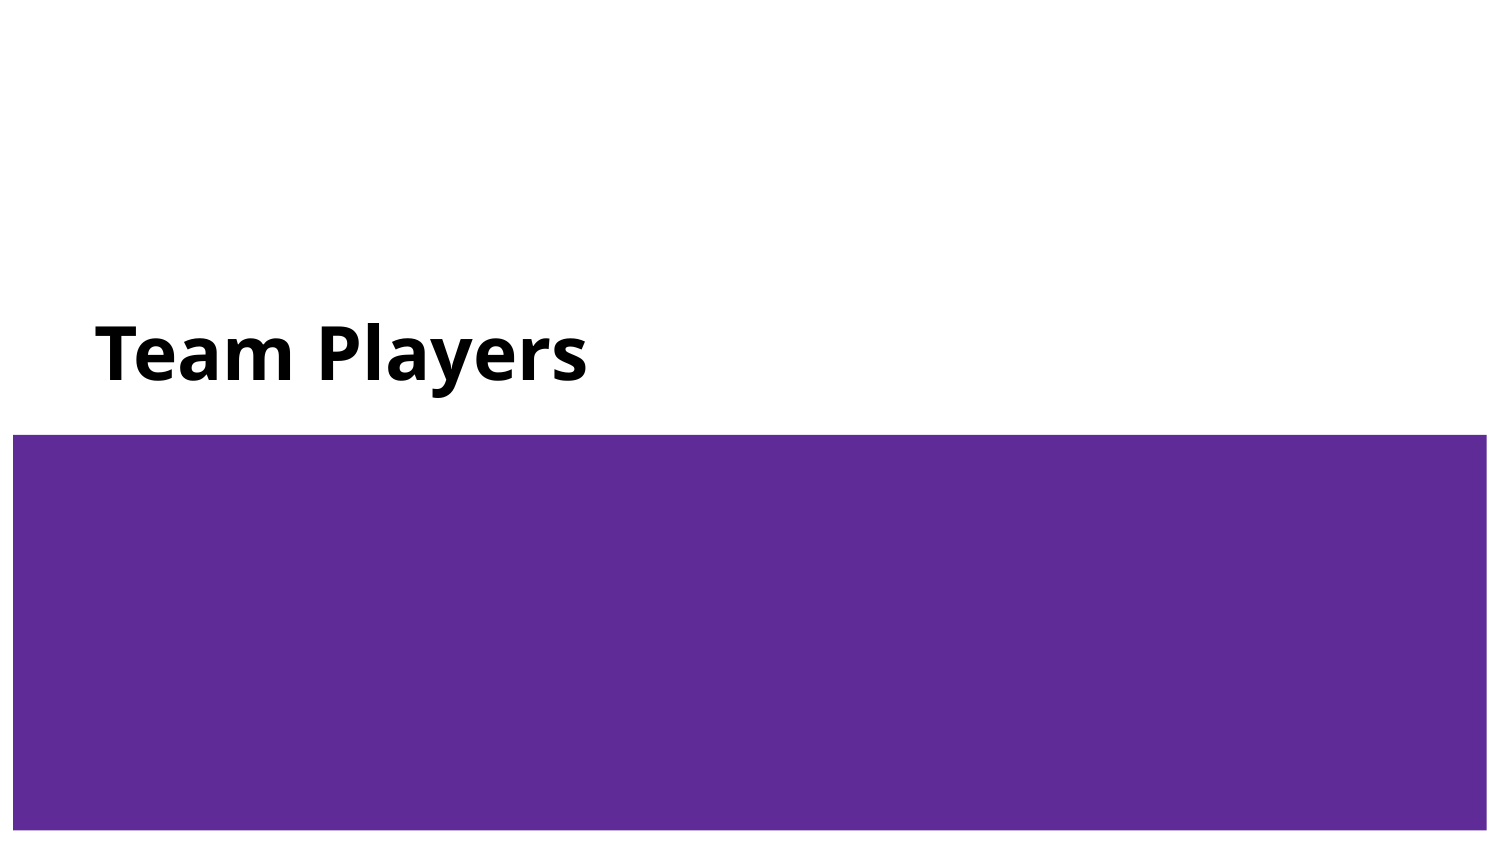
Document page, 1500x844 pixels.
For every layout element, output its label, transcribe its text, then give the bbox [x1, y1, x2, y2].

title Team Players [79, 281, 1423, 411]
